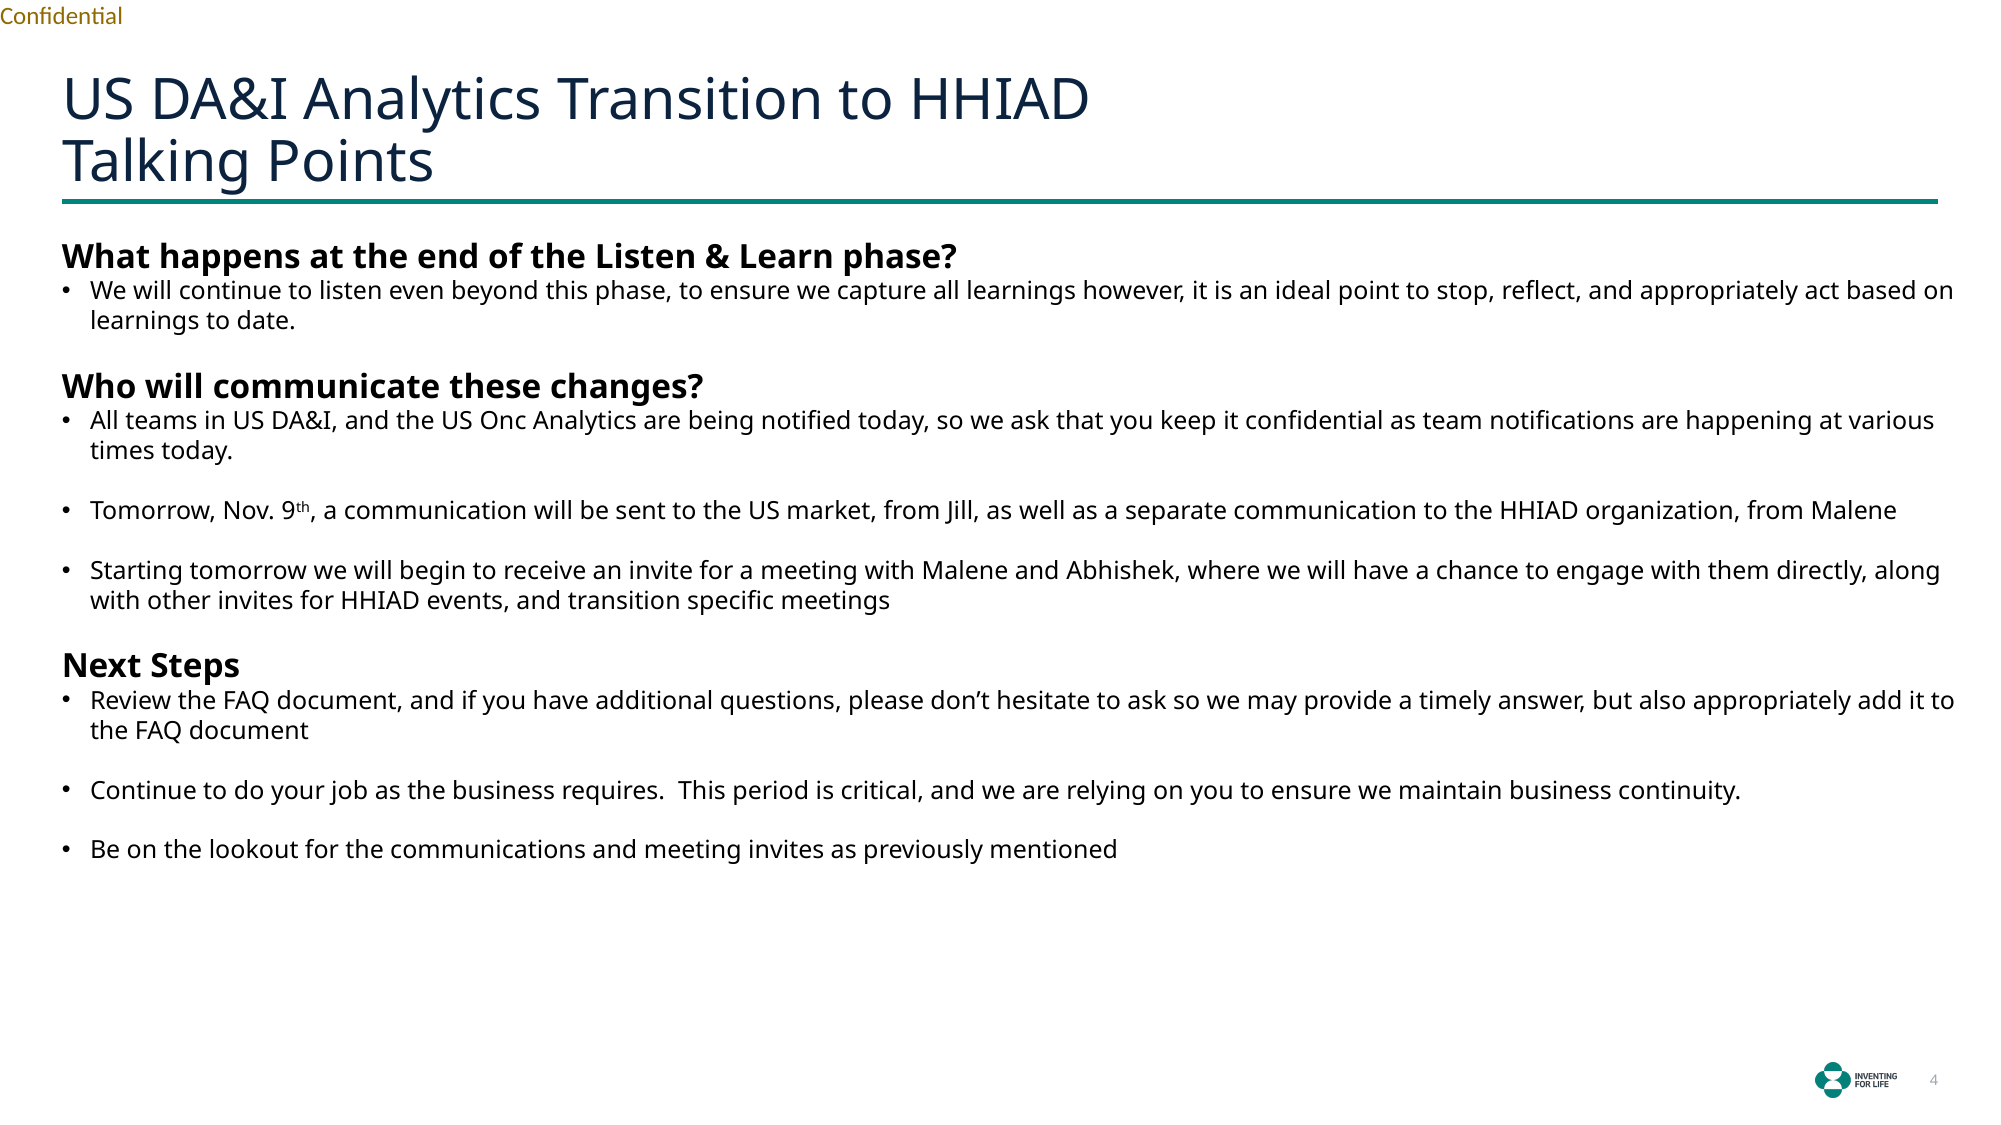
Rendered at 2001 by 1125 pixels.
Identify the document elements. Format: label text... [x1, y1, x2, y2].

text_box What happens at the end of the Listen & Learn phase? We will continue to listen even beyond this phase, to ensure we capture all learnings however, it is an ideal point to stop, reflect, and appropriately act based on learnings to date. Who will communicate these changes? All teams in US DA&I, and the US Onc Analytics are being notified today, so we ask that you keep it confidential as team notifications are happening at various times today. Tomorrow, Nov. 9th, a communication will be sent to the US market, from Jill, as well as a separate communication to the HHIAD organization, from Malene Starting tomorrow we will begin to receive an invite for a meeting with Malene and Abhishek, where we will have a chance to engage with them directly, along with other invites for HHIAD events, and transition specific meetings Next Steps Review the FAQ document, and if you have additional questions, please don’t hesitate to ask so we may provide a timely answer, but also appropriately add it to the FAQ document Continue to do your job as the business requires. This period is critical, and we are relying on you to ensure we maintain business continuity. Be on the lookout for the communications and meeting invites as previously mentioned [61, 235, 1973, 1063]
title US DA&I Analytics Transition to HHIAD Talking Points [62, 62, 1297, 202]
picture [1815, 1063, 1897, 1098]
slide_number 4 [1900, 1063, 1938, 1099]
